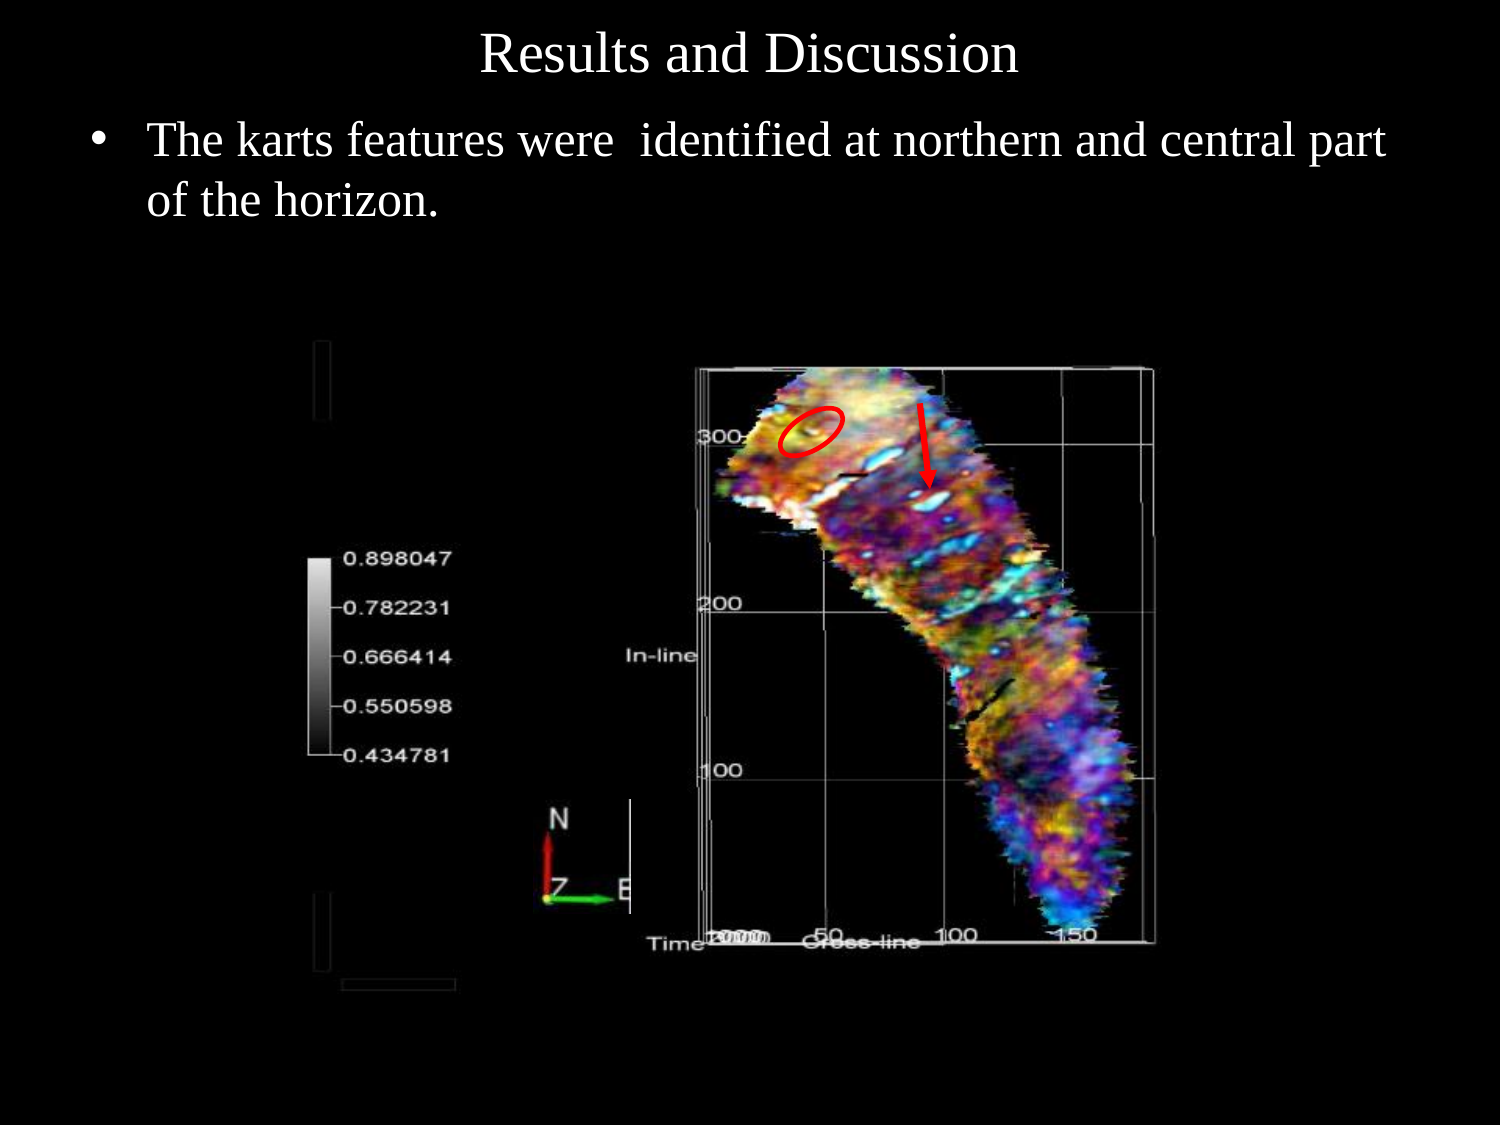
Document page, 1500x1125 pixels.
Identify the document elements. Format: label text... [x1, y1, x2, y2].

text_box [919, 403, 931, 490]
picture [300, 317, 1267, 1000]
list The karts features were identified at northern and central part of the horizon. [75, 99, 1425, 318]
title Results and Discussion [75, 7, 1425, 92]
